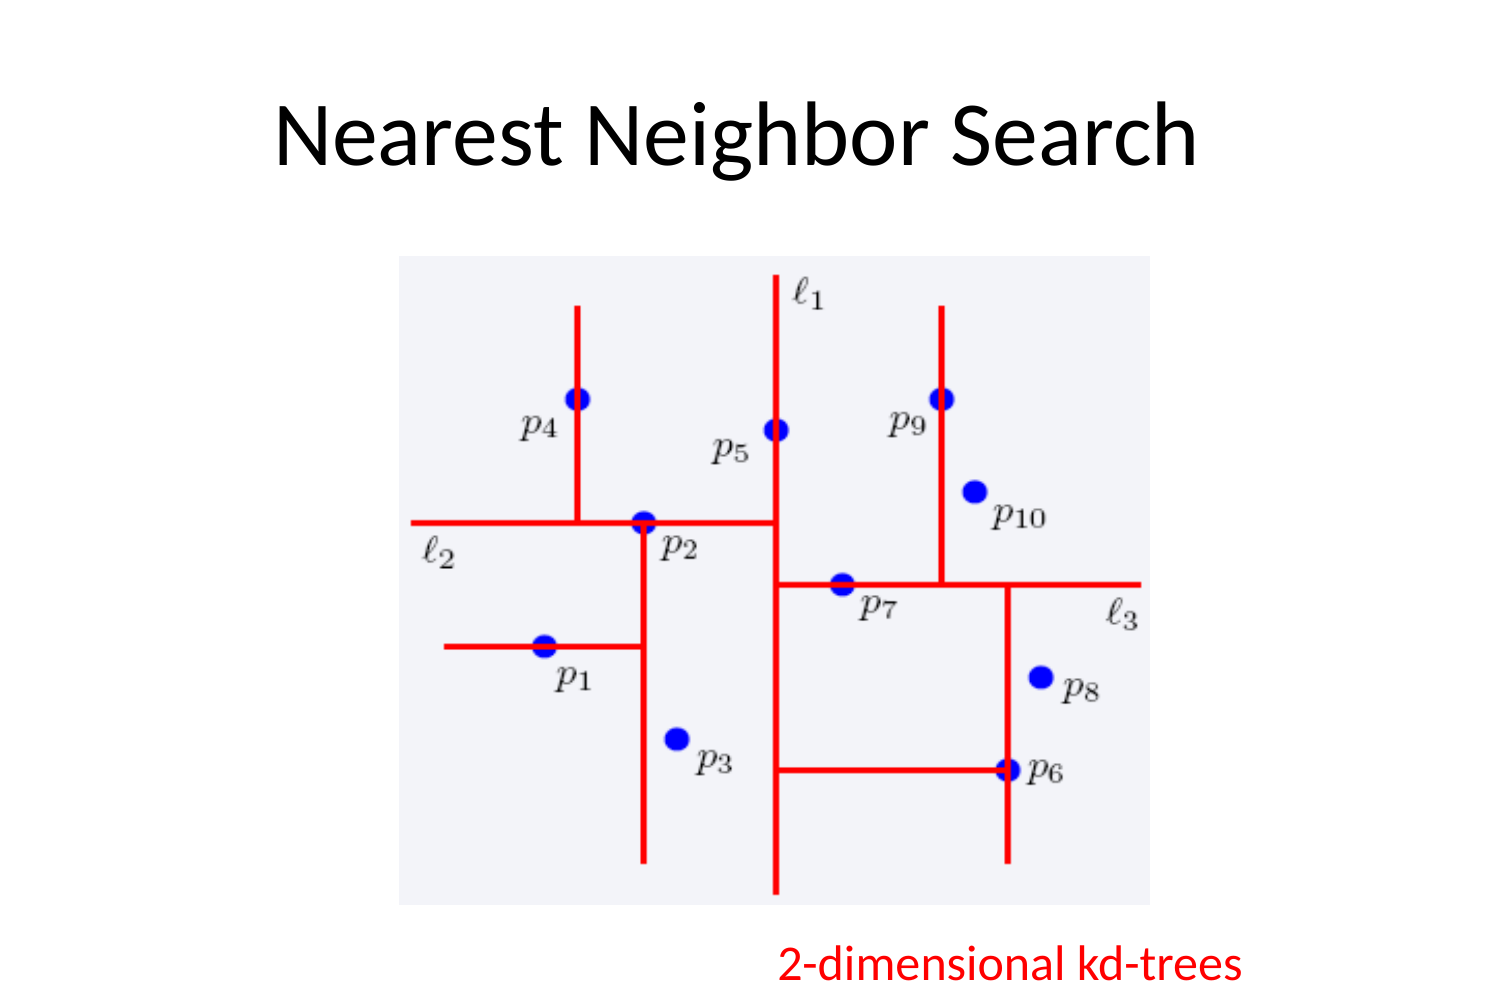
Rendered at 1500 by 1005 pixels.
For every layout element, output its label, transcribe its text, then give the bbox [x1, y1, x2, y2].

title Nearest Neighbor Search [62, 55, 1413, 201]
picture [399, 256, 1151, 905]
text_box 2-dimensional kd-trees [762, 904, 1500, 1005]
